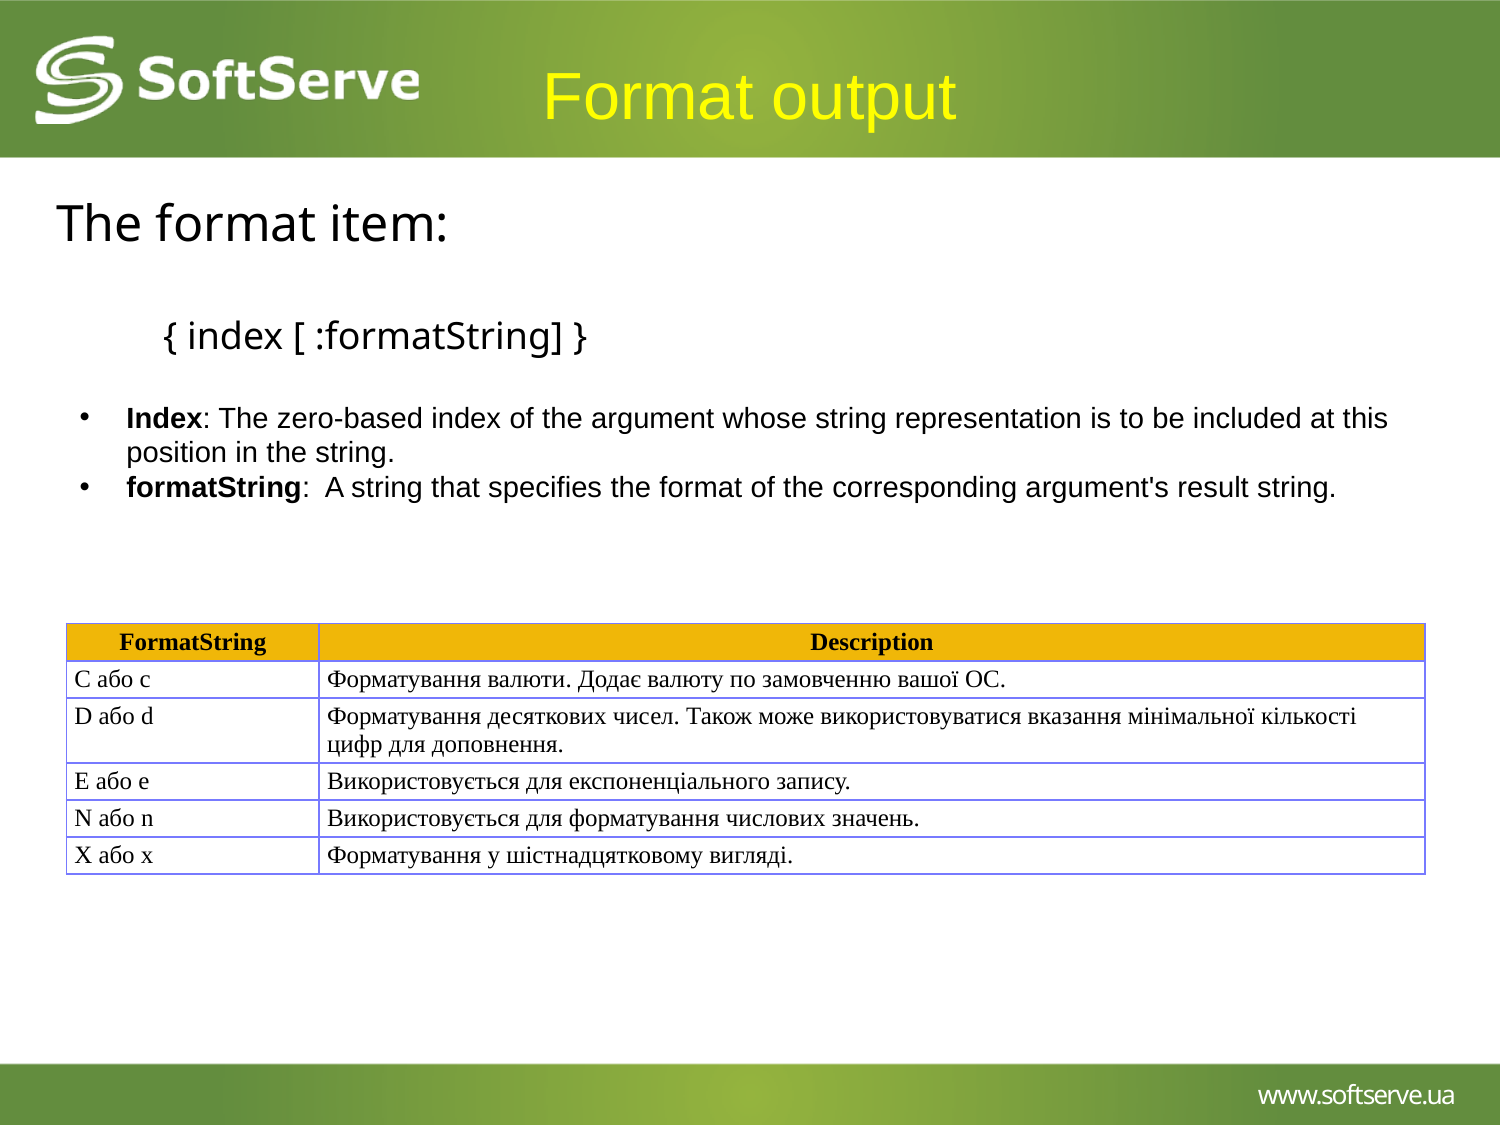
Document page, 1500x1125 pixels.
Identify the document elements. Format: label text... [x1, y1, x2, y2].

table_cell Форматування валюти. Додає валюту по замовченню вашої ОС. [320, 662, 1424, 697]
table_cell Е або е [67, 764, 318, 799]
picture [0, 0, 1500, 1125]
table_cell Використовується для форматування числових значень. [320, 801, 1424, 836]
table_header Description [320, 624, 1424, 660]
text_box Index: The zero-based index of the argument whose string representation is to be included at this position in the string. formatString: A string that specifies the format of the corresponding argument's result string. [64, 391, 1459, 512]
table_cell N або n [67, 801, 318, 836]
table_cell Використовується для експоненціального запису. [320, 764, 1424, 799]
table_cell Форматування десяткових чисел. Також може використовуватися вказання мінімальної кількості цифр для доповнення. [320, 699, 1424, 762]
table_cell Форматування у шістнадцятковому вигляді. [320, 838, 1424, 873]
text_box The format item: { index [ :formatString] } [41, 184, 1341, 500]
table_header FormatString [67, 624, 318, 660]
table_cell Х або х [67, 838, 318, 873]
table_cell D або d [67, 699, 318, 762]
table_cell С або с [67, 662, 318, 697]
title Format output [75, 45, 1425, 233]
